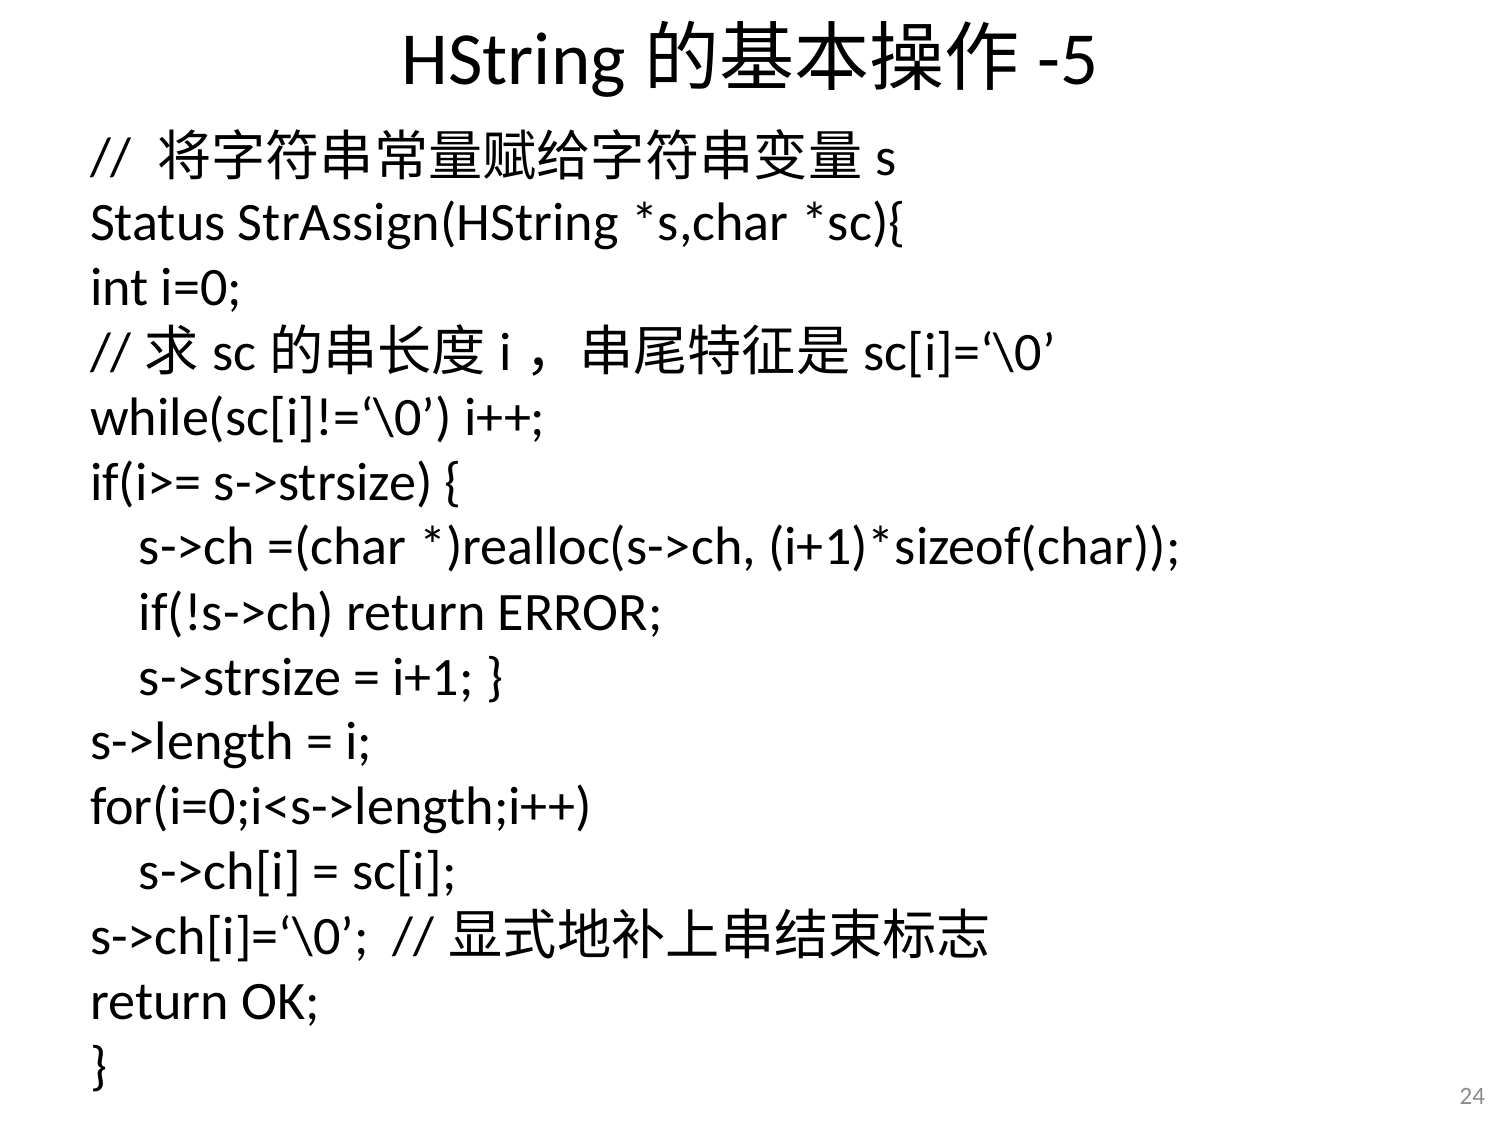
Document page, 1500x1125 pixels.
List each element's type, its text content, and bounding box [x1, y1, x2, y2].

list // 将字符串常量赋给字符串变量s Status StrAssign(HString *s,char *sc){ int i=0; //求sc的串长度i，串尾特征是sc[i]=‘\0’ while(sc[i]!=‘\0’) i++; if(i>= s->strsize) { s->ch =(char *)realloc(s->ch, (i+1)*sizeof(char)); if(!s->ch) return ERROR; s->strsize = i+1; } s->length = i; for(i=0;i<s->length;i++) s->ch[i] = sc[i]; s->ch[i]=‘\0’; //显式地补上串结束标志 return OK; } [75, 113, 1425, 1125]
title HString的基本操作-5 [75, 0, 1425, 113]
slide_number 24 [1435, 1065, 1500, 1125]
